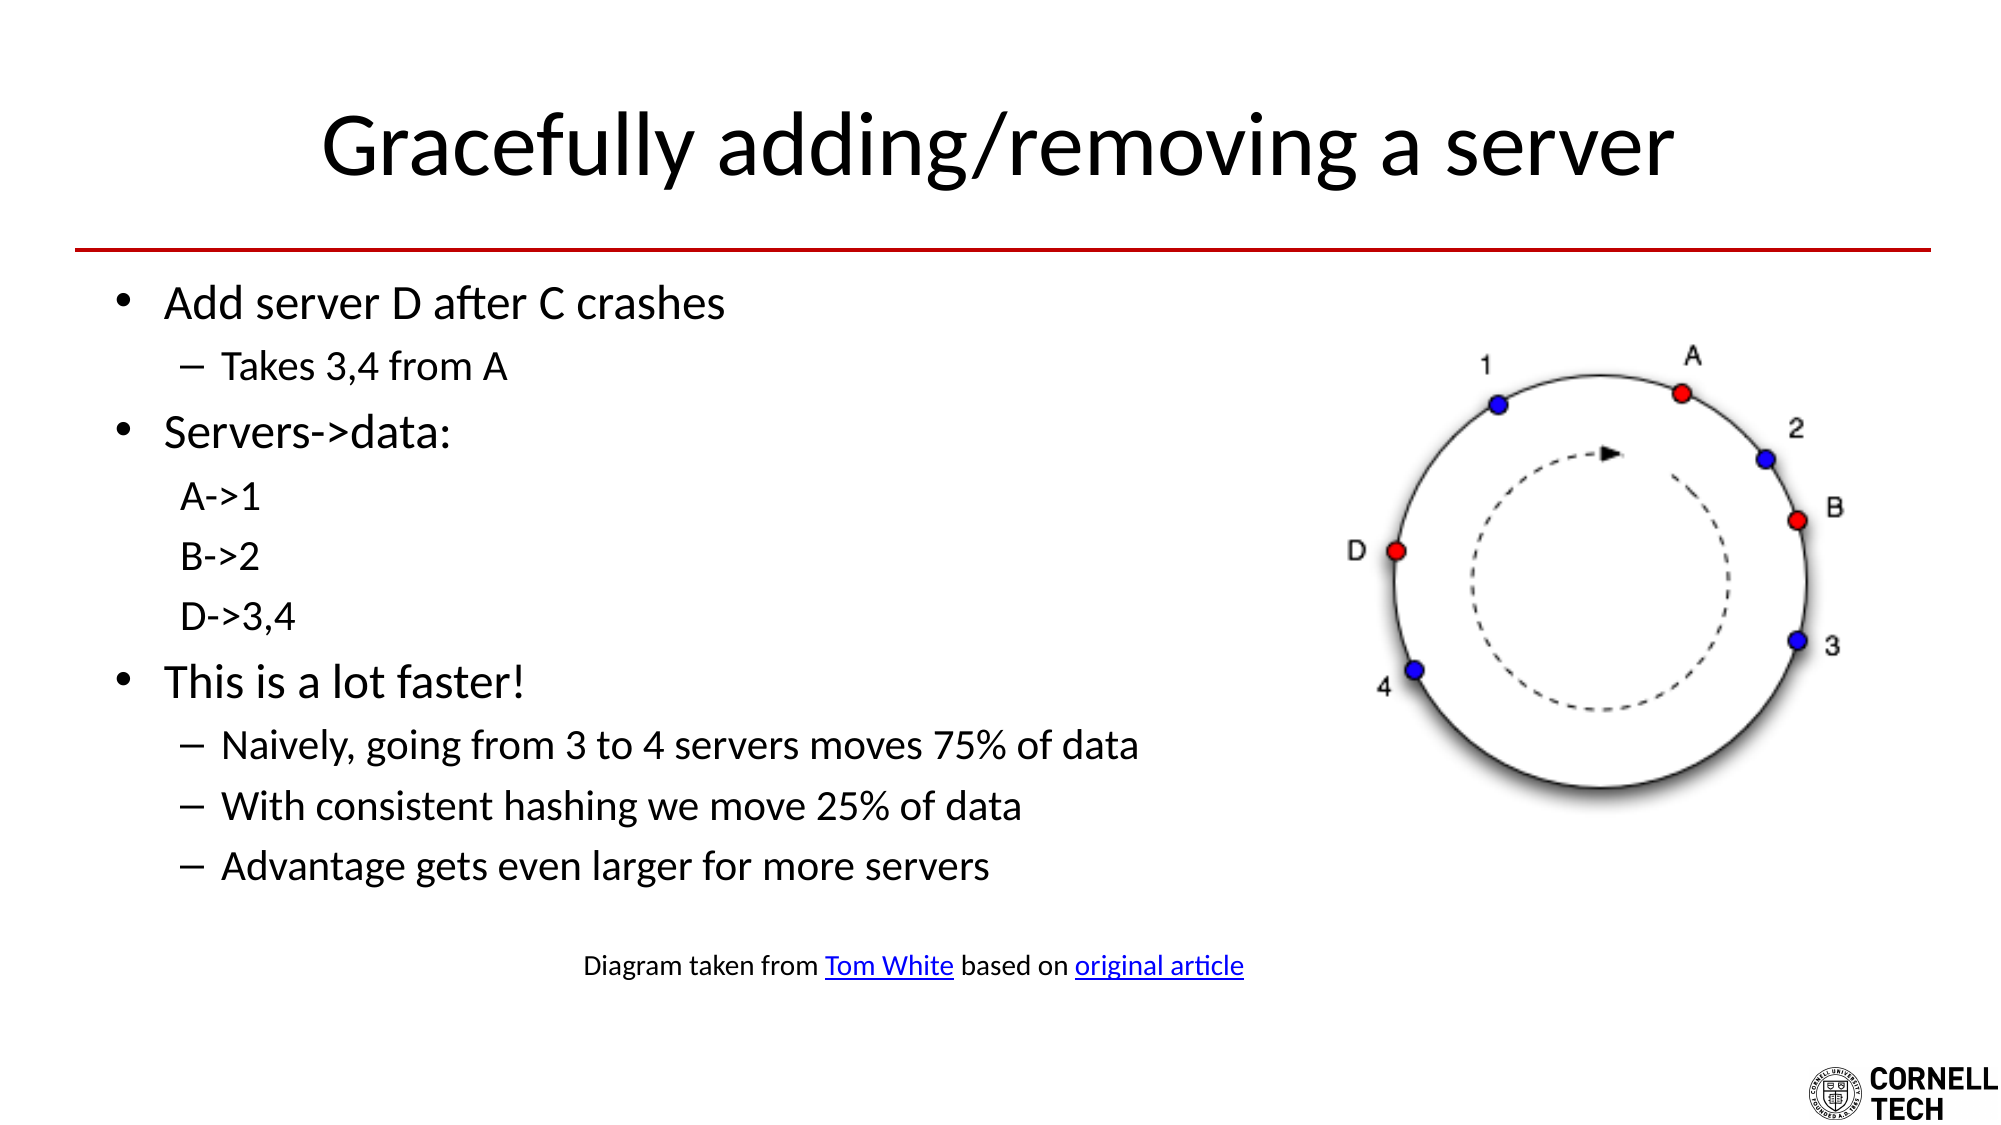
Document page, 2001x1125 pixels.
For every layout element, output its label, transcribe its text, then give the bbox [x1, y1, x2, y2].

list Add server D after C crashes Takes 3,4 from A Servers->data: A->1 B->2 D->3,4 This is a lot faster! Naively, going from 3 to 4 servers moves 75% of data With consistent hashing we move 25% of data Advantage gets even larger for more servers Diagram taken from Tom White based on original article [99, 262, 1900, 1005]
picture [1809, 1067, 1998, 1120]
title Gracefully adding/removing a server [99, 45, 1900, 233]
picture [1312, 316, 1881, 842]
